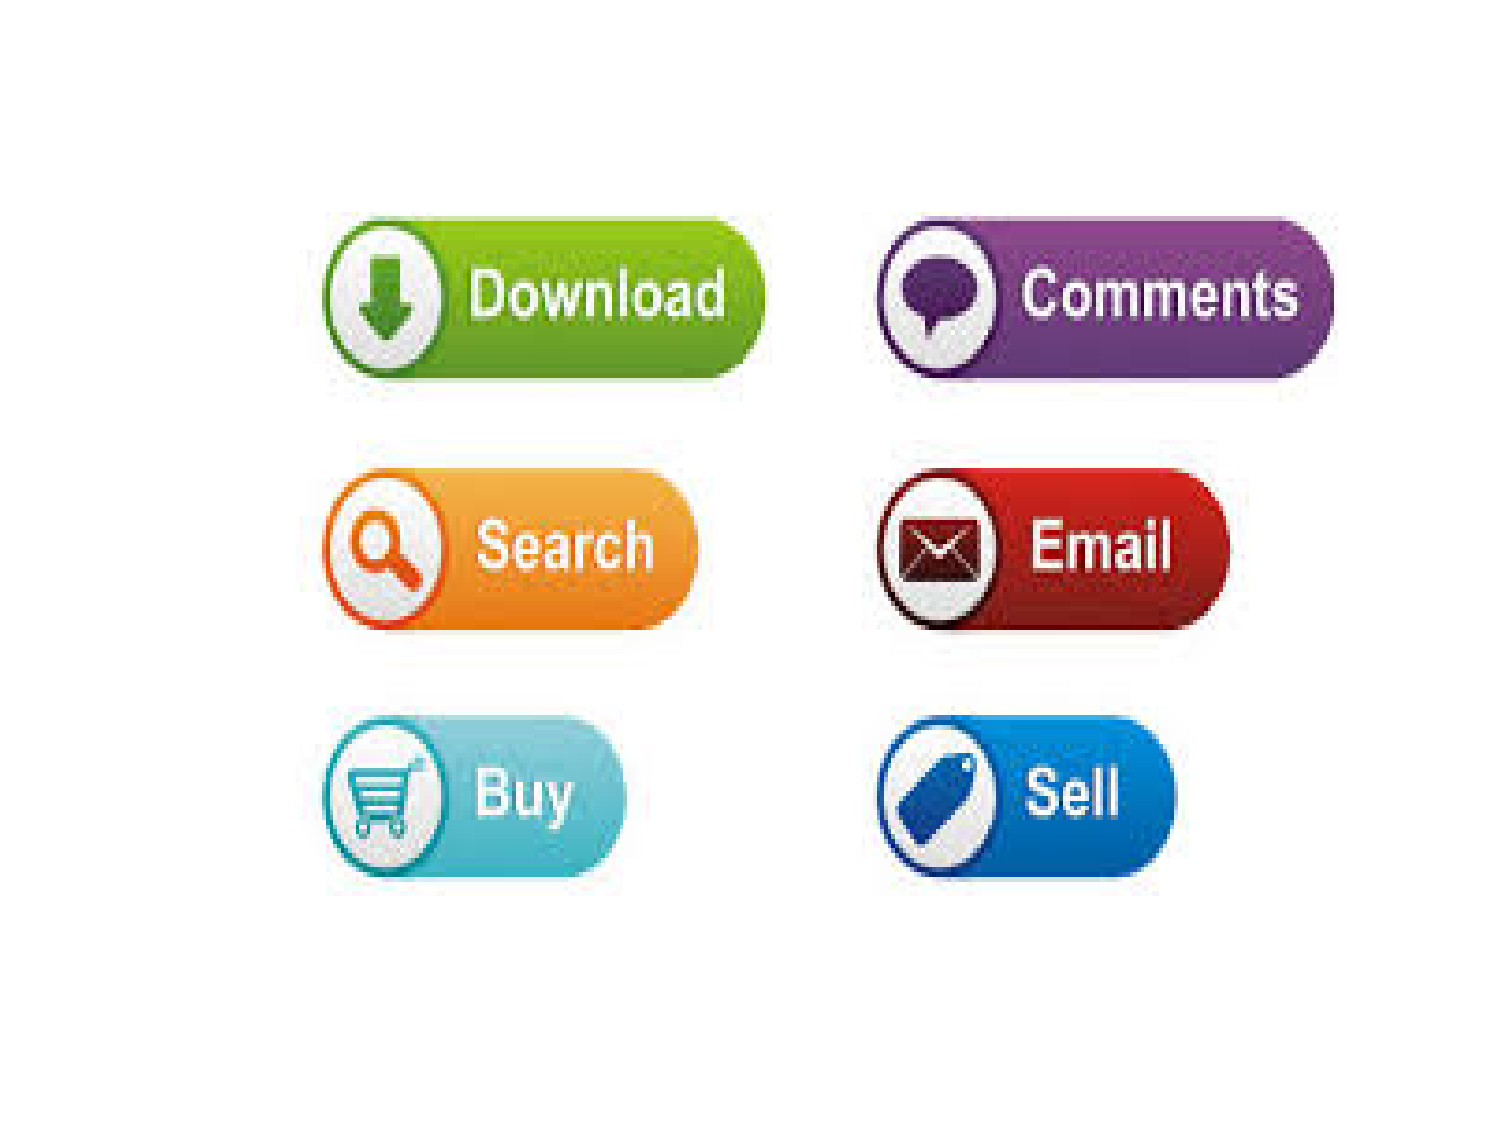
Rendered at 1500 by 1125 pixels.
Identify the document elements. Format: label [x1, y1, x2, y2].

picture [237, 174, 1424, 926]
